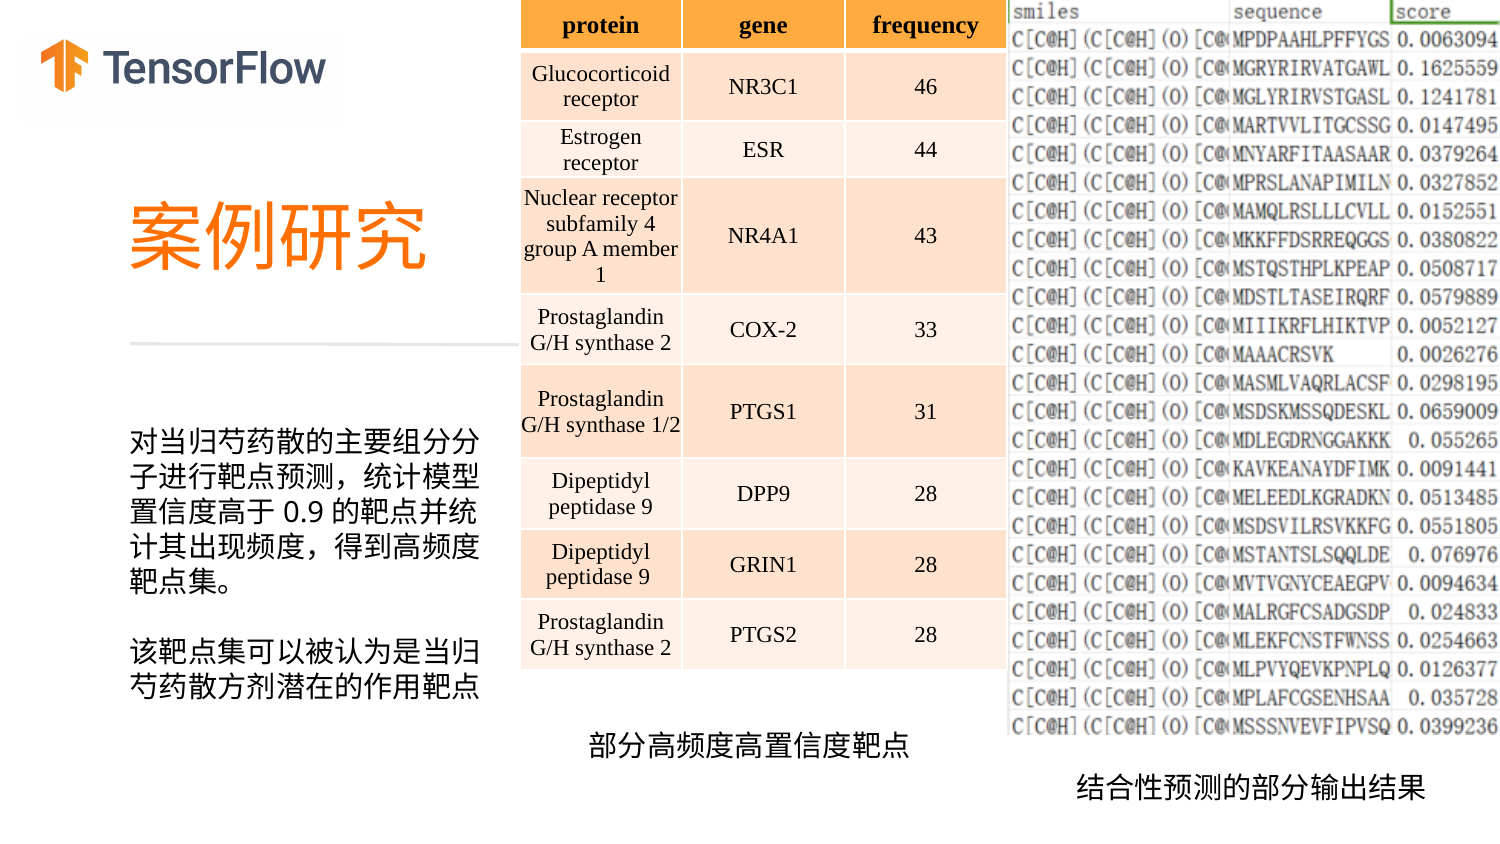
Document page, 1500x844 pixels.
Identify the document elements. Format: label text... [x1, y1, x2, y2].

table_cell PTGS2 [683, 600, 844, 669]
text_box 案例研究 [113, 174, 519, 260]
table_cell Prostaglandin G/H synthase 2 [521, 600, 681, 669]
table_cell 28 [846, 530, 1001, 598]
text_box 结合性预测的部分输出结果 [1061, 761, 1447, 812]
table_cell NR4A1 [683, 178, 844, 293]
table_cell 46 [846, 53, 1001, 120]
table_cell GRIN1 [683, 530, 844, 598]
table_cell Dipeptidyl peptidase 9 [521, 459, 681, 528]
table_cell Prostaglandin G/H synthase 2 [521, 295, 681, 364]
table_header frequency [846, 0, 1004, 48]
table_cell 28 [846, 600, 1001, 669]
table_cell 43 [846, 178, 1001, 293]
table_cell 28 [846, 459, 1001, 528]
table_cell Glucocorticoid receptor [521, 53, 681, 120]
table_header gene [683, 0, 844, 48]
table_cell NR3C1 [683, 53, 844, 120]
table_cell 31 [846, 365, 1001, 457]
table_cell PTGS1 [683, 365, 844, 457]
table_cell 44 [846, 122, 1001, 176]
picture [1007, 0, 1500, 735]
text_box 部分高频度高置信度靶点 [573, 720, 926, 770]
table_cell 33 [846, 295, 1001, 364]
table_cell Prostaglandin G/H synthase 1/2 [521, 365, 681, 457]
table_cell Nuclear receptor subfamily 4 group A member 1 [521, 178, 681, 293]
picture [21, 35, 345, 123]
table_cell ESR [683, 122, 844, 176]
table_cell COX-2 [683, 295, 844, 364]
table_header protein [521, 0, 681, 48]
table_cell DPP9 [683, 459, 844, 528]
table_cell Estrogen receptor [521, 122, 681, 176]
text_box 对当归芍药散的主要组分分子进行靶点预测，统计模型置信度高于0.9的靶点并统计其出现频度，得到高频度靶点集。 该靶点集可以被认为是当归芍药散方剂潜在的作用靶点 [115, 376, 520, 746]
table_cell Dipeptidyl peptidase 9 [521, 530, 681, 598]
